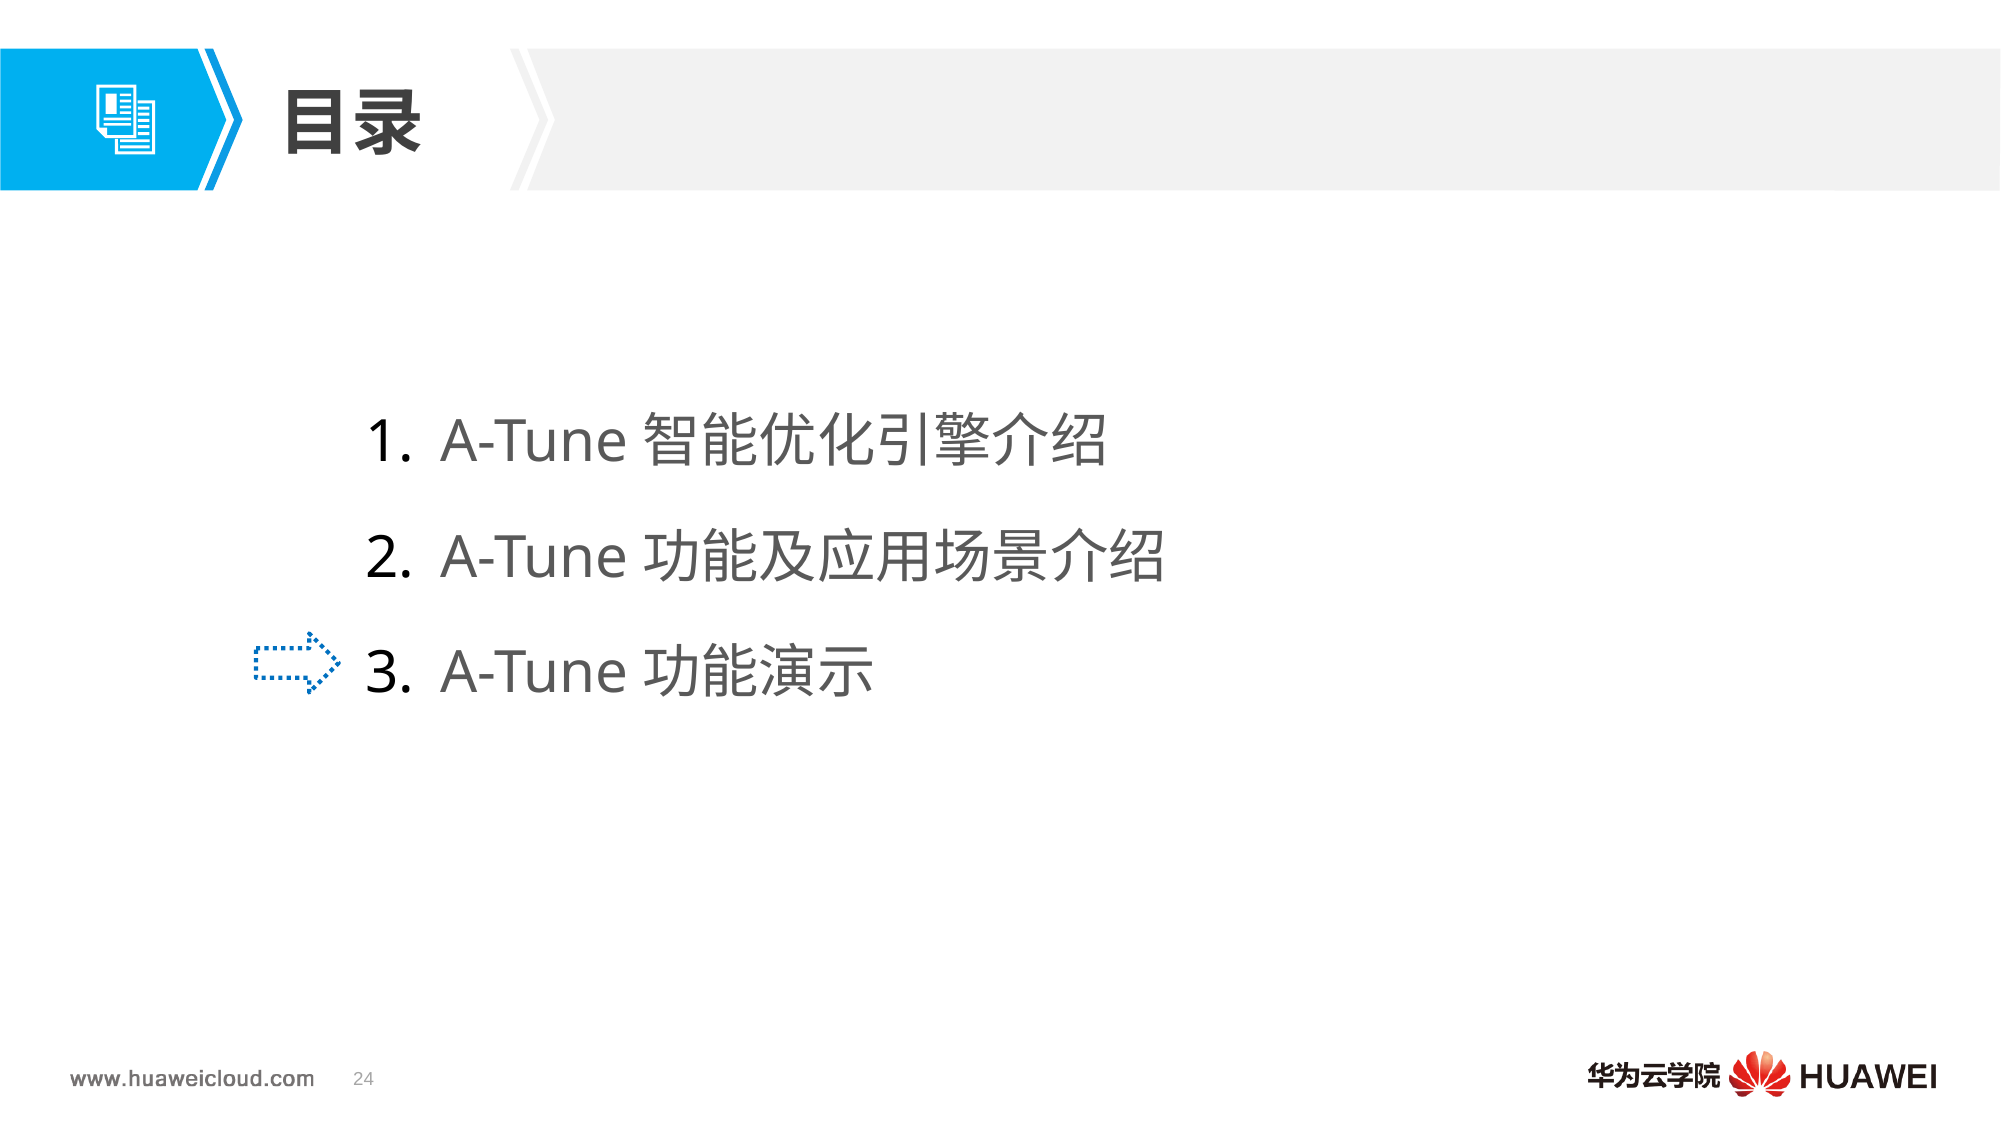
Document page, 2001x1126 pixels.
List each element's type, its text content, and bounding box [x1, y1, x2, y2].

list A-Tune智能优化引擎介绍 A-Tune功能及应用场景介绍 A-Tune功能演示 [350, 367, 1284, 787]
picture [1551, 1023, 1977, 1126]
text_box [253, 631, 341, 695]
picture [43, 1056, 341, 1098]
